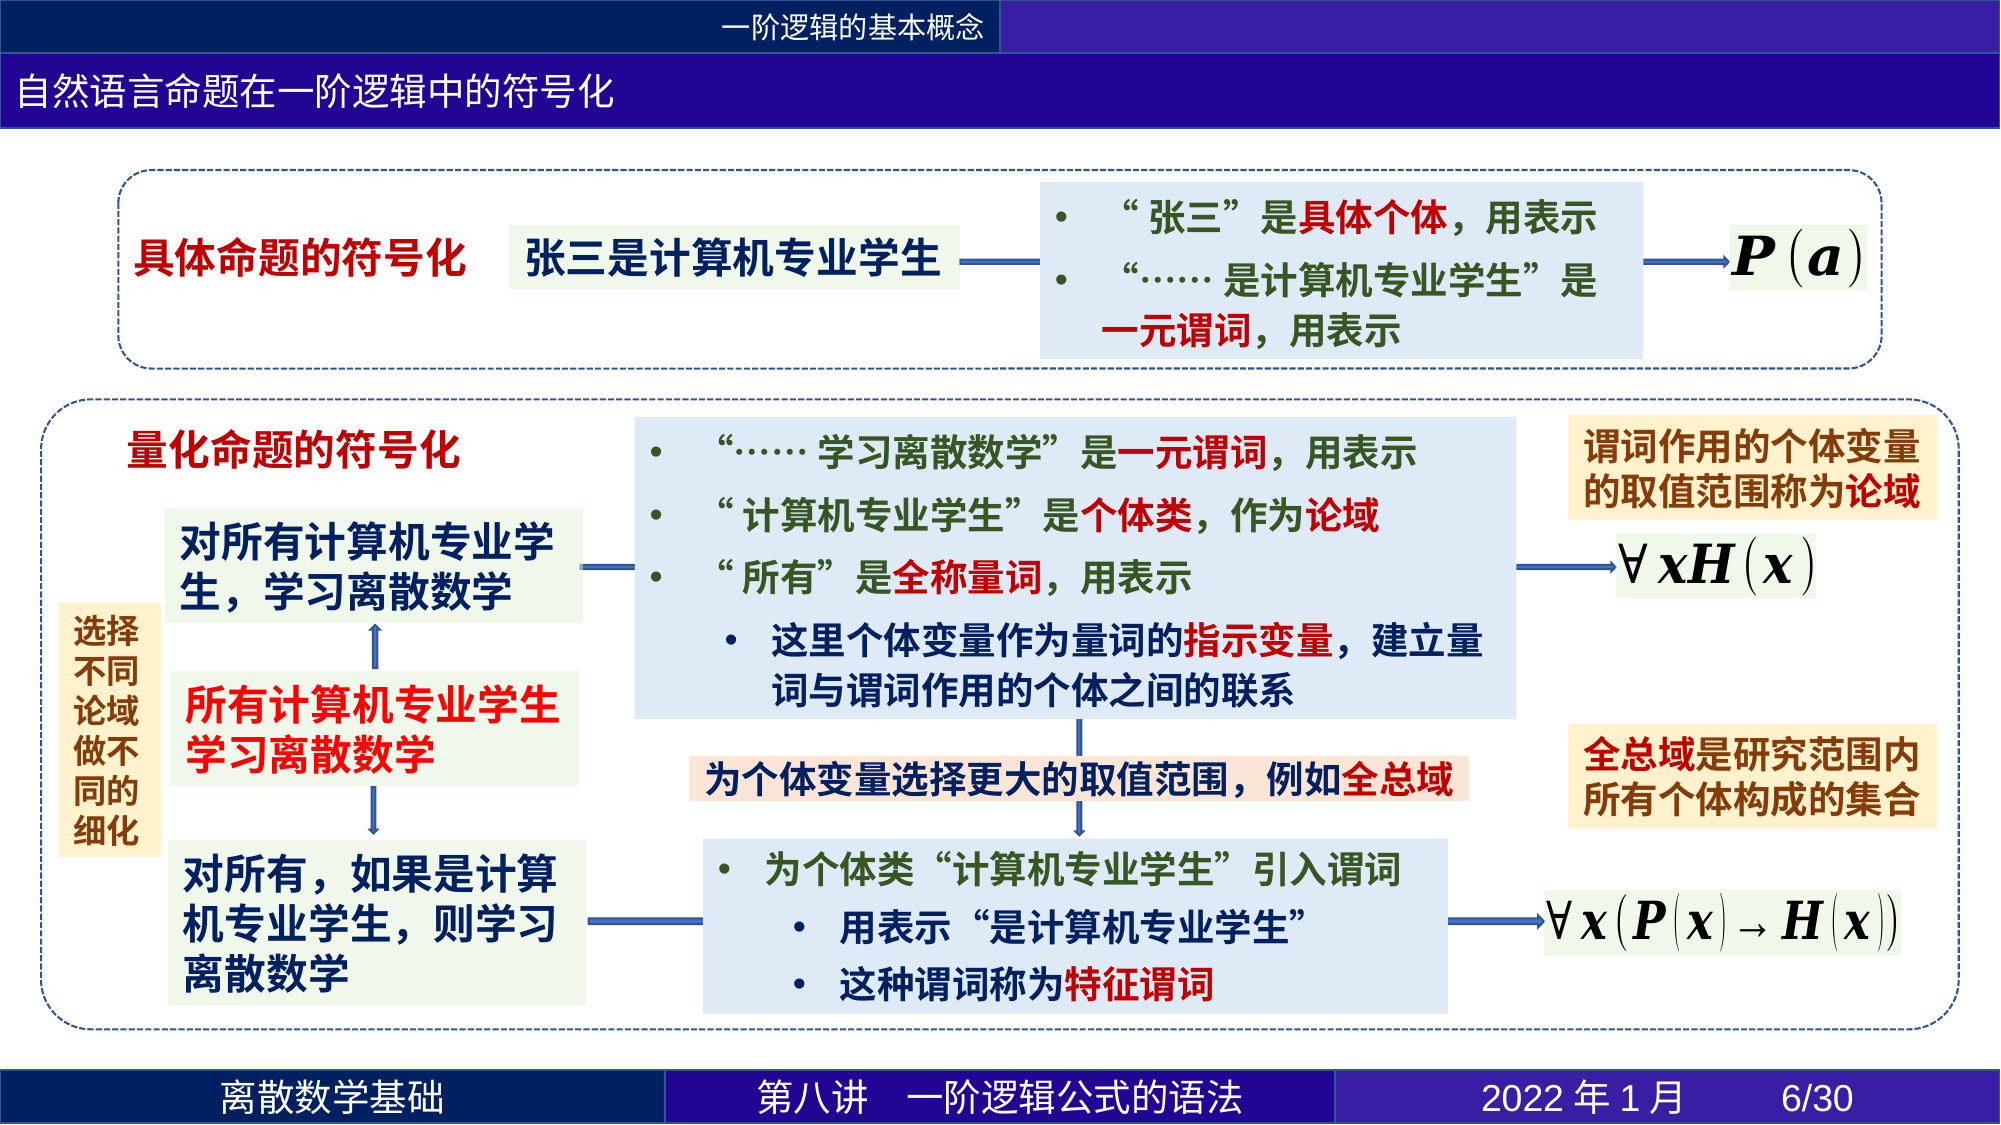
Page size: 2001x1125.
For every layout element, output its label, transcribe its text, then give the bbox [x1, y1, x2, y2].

text_box 第八讲 一阶逻辑公式的语法 [664, 1069, 1334, 1124]
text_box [118, 169, 1882, 369]
text_box 自然语言命题在一阶逻辑中的符号化 [0, 52, 2000, 129]
text_box 一阶逻辑的基本概念 [0, 0, 999, 52]
text_box 离散数学基础 [0, 1069, 664, 1124]
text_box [41, 399, 1959, 1030]
text_box 2022年1月 6/30 [1334, 1069, 2000, 1124]
text_box [999, 0, 2000, 52]
